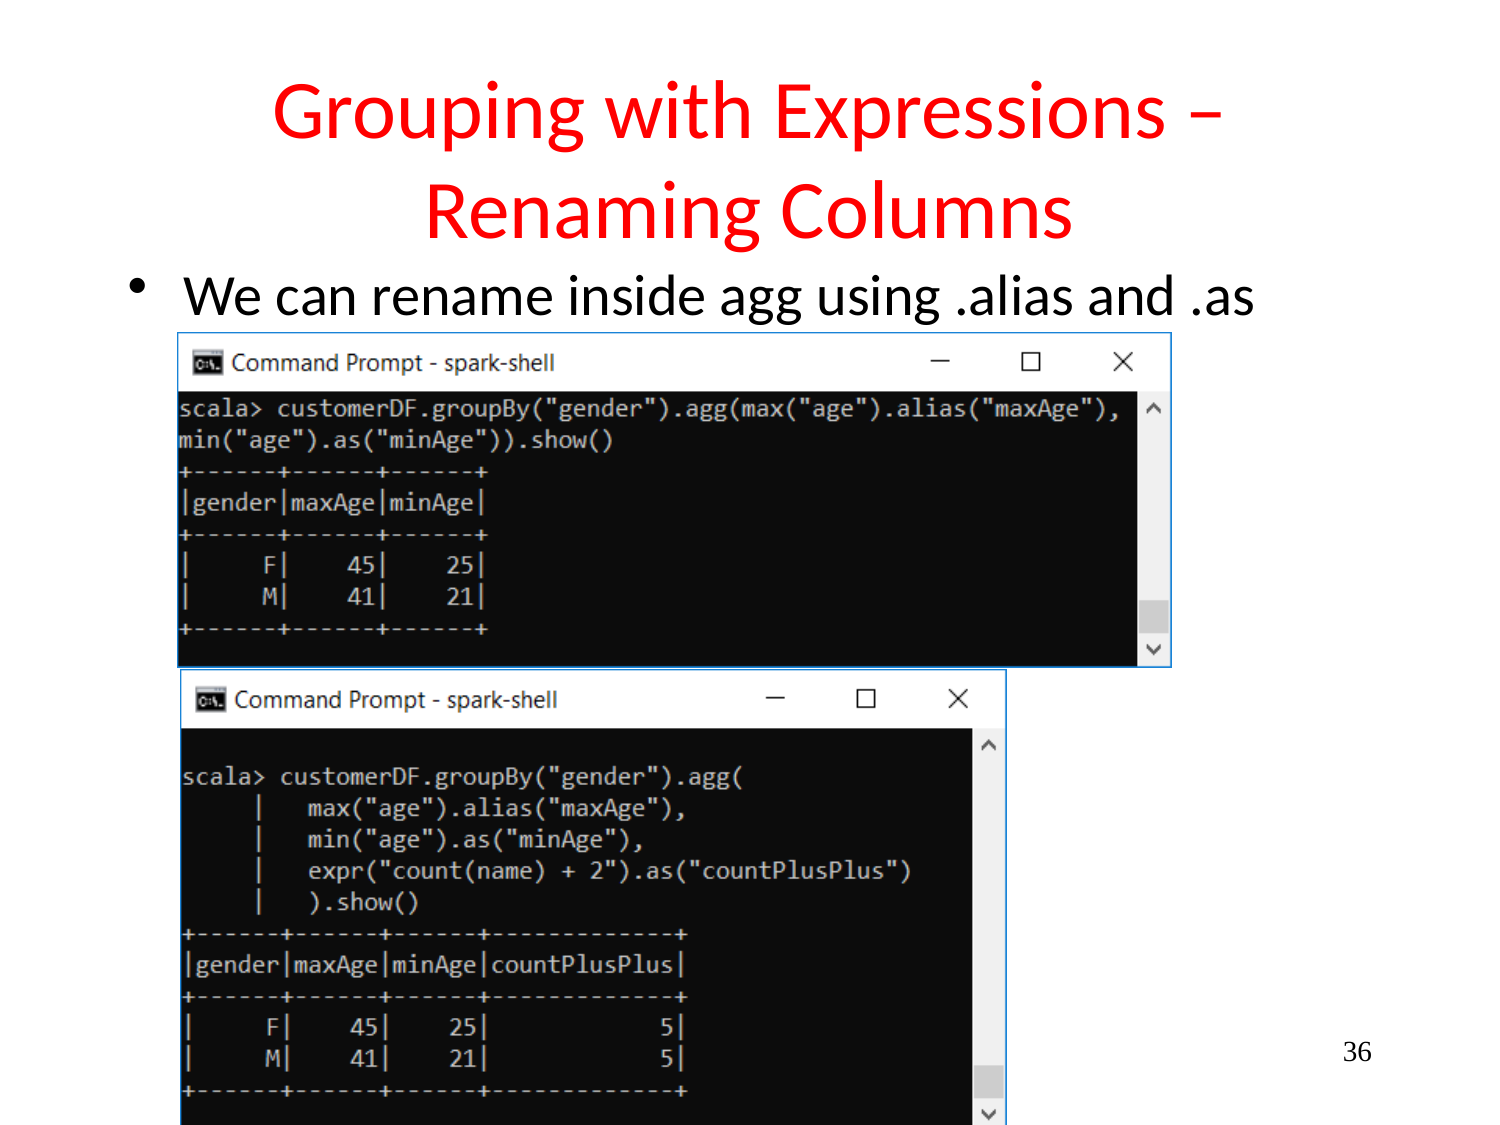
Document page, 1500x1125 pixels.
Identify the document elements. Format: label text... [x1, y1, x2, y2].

picture [180, 669, 1008, 1125]
list We can rename inside agg using .alias and .as [112, 249, 1388, 1001]
slide_number 36 [1074, 1024, 1388, 1101]
picture [177, 332, 1172, 668]
title Grouping with Expressions – Renaming Columns [112, 62, 1388, 248]
